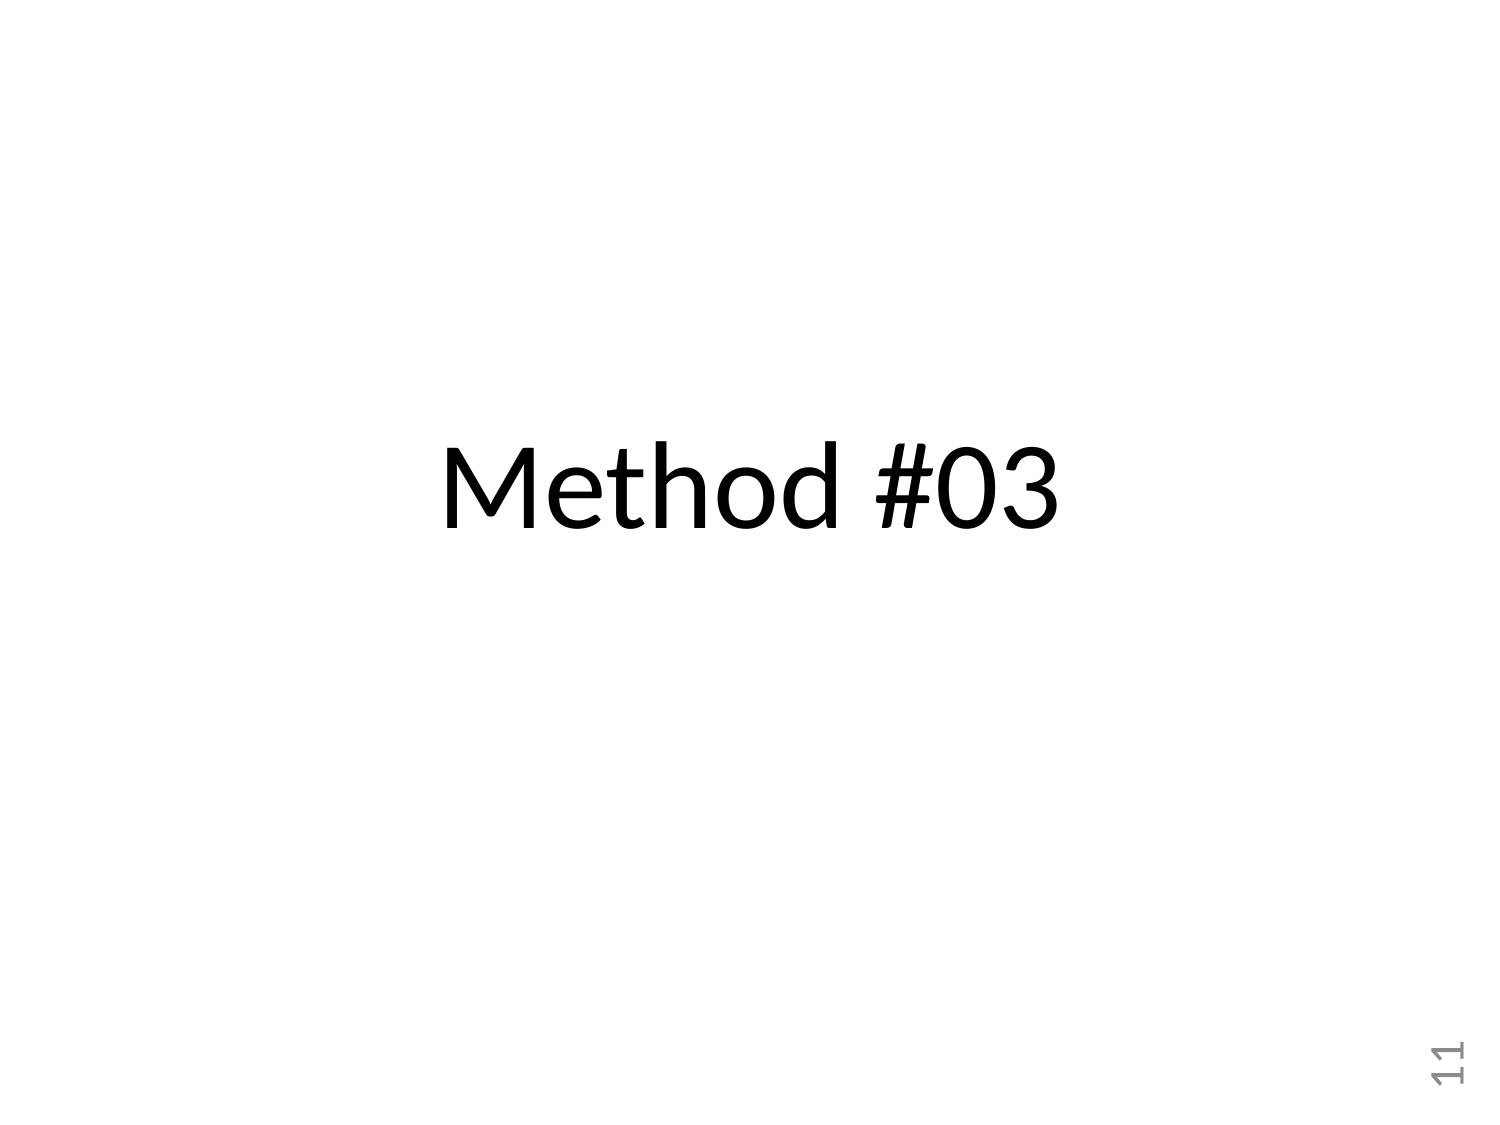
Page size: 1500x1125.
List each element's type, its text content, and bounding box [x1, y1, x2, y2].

slide_number 11 [1412, 1025, 1475, 1125]
text_box Method #03 [422, 395, 1078, 561]
